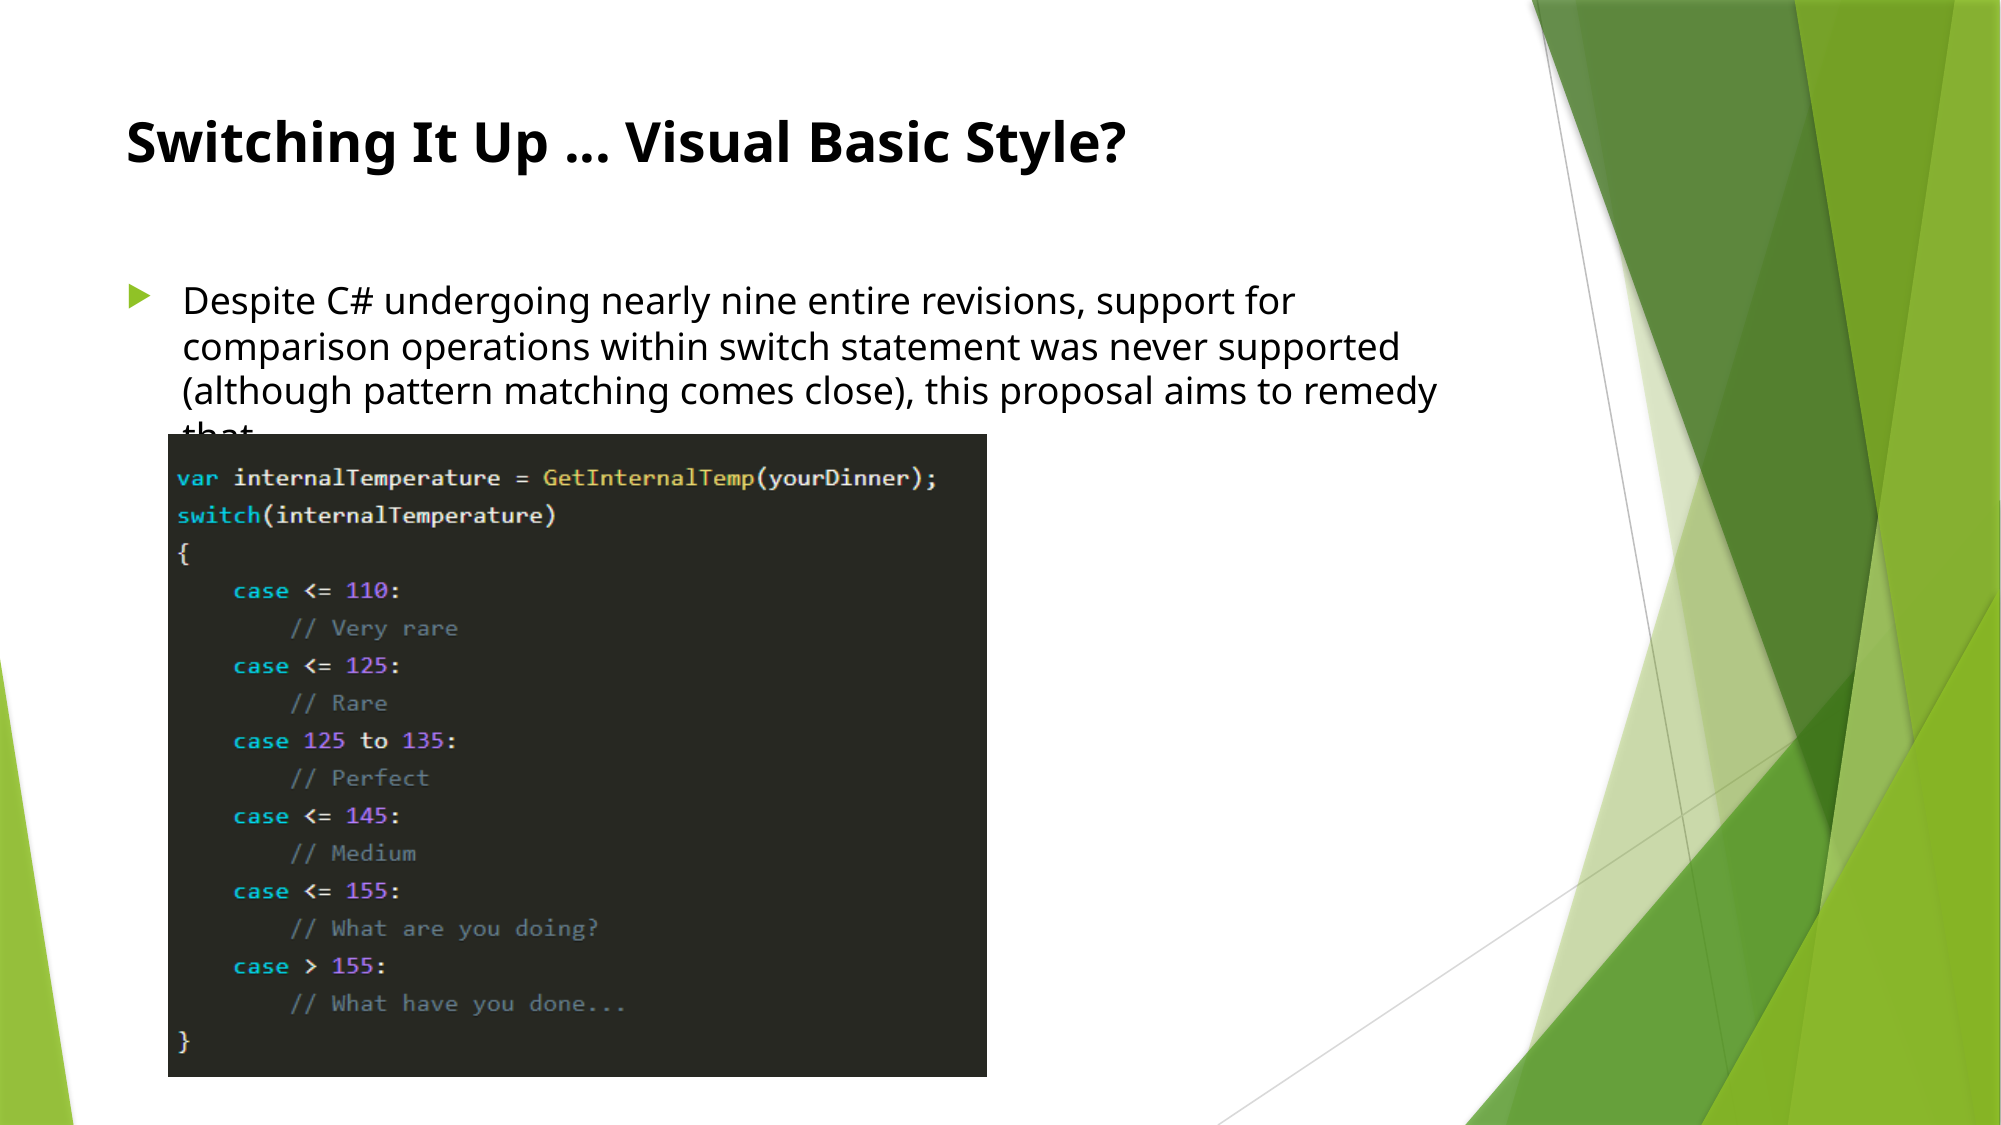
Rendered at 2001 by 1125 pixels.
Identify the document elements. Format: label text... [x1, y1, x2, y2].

title Switching It Up ... Visual Basic Style? [111, 99, 1522, 269]
picture [168, 433, 987, 1077]
list Despite C# undergoing nearly nine entire revisions, support for comparison operations within switch statement was never supported (although pattern matching comes close), this proposal aims to remedy that. [111, 269, 1522, 907]
